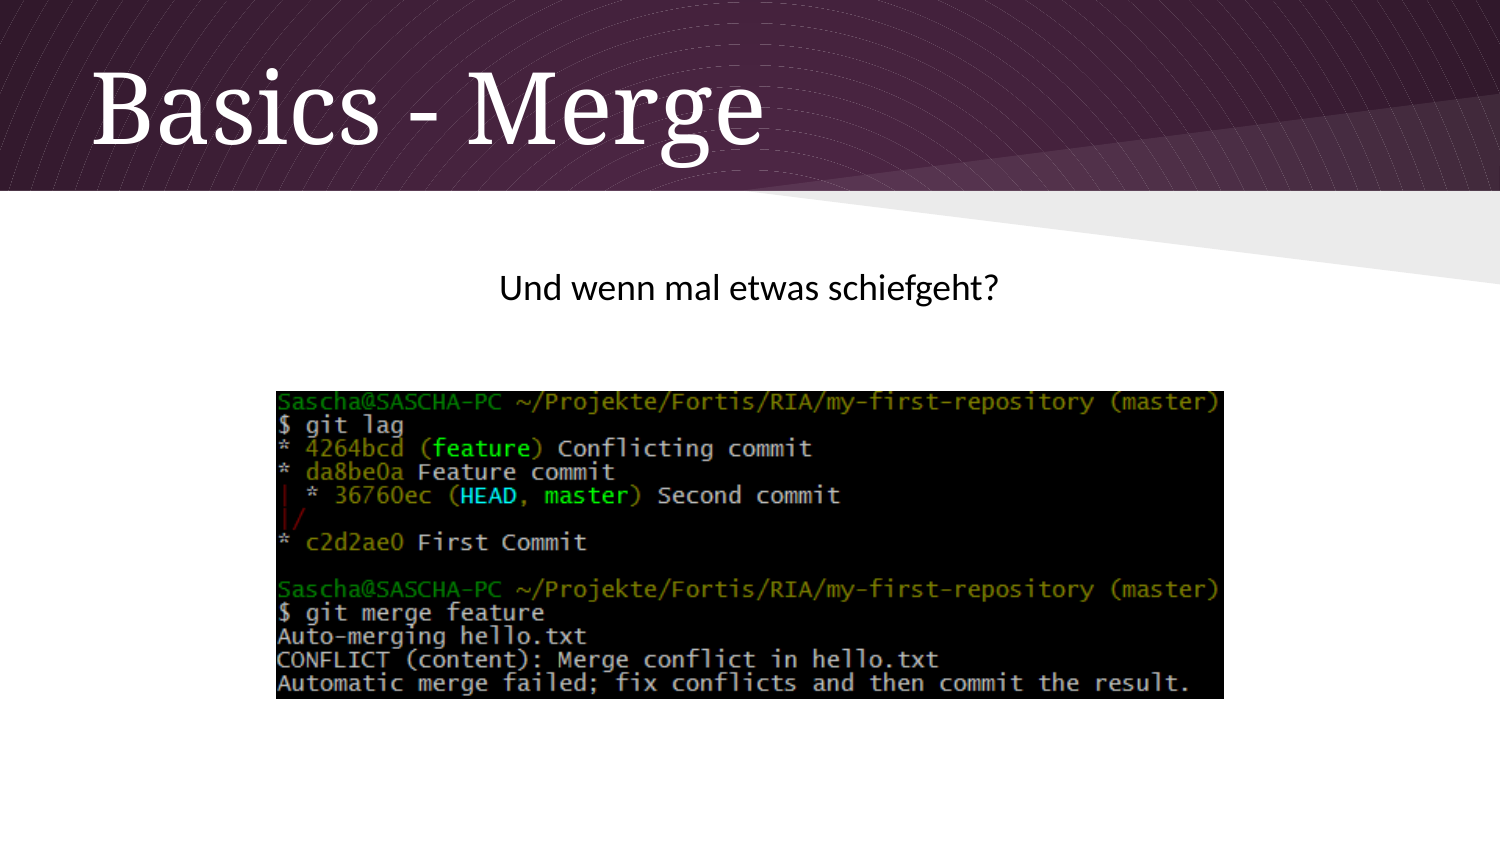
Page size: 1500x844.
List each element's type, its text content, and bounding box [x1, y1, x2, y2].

picture [276, 390, 1224, 700]
text_box Und wenn mal etwas schiefgeht? [468, 247, 1032, 318]
title Basics - Merge [75, 33, 1425, 175]
